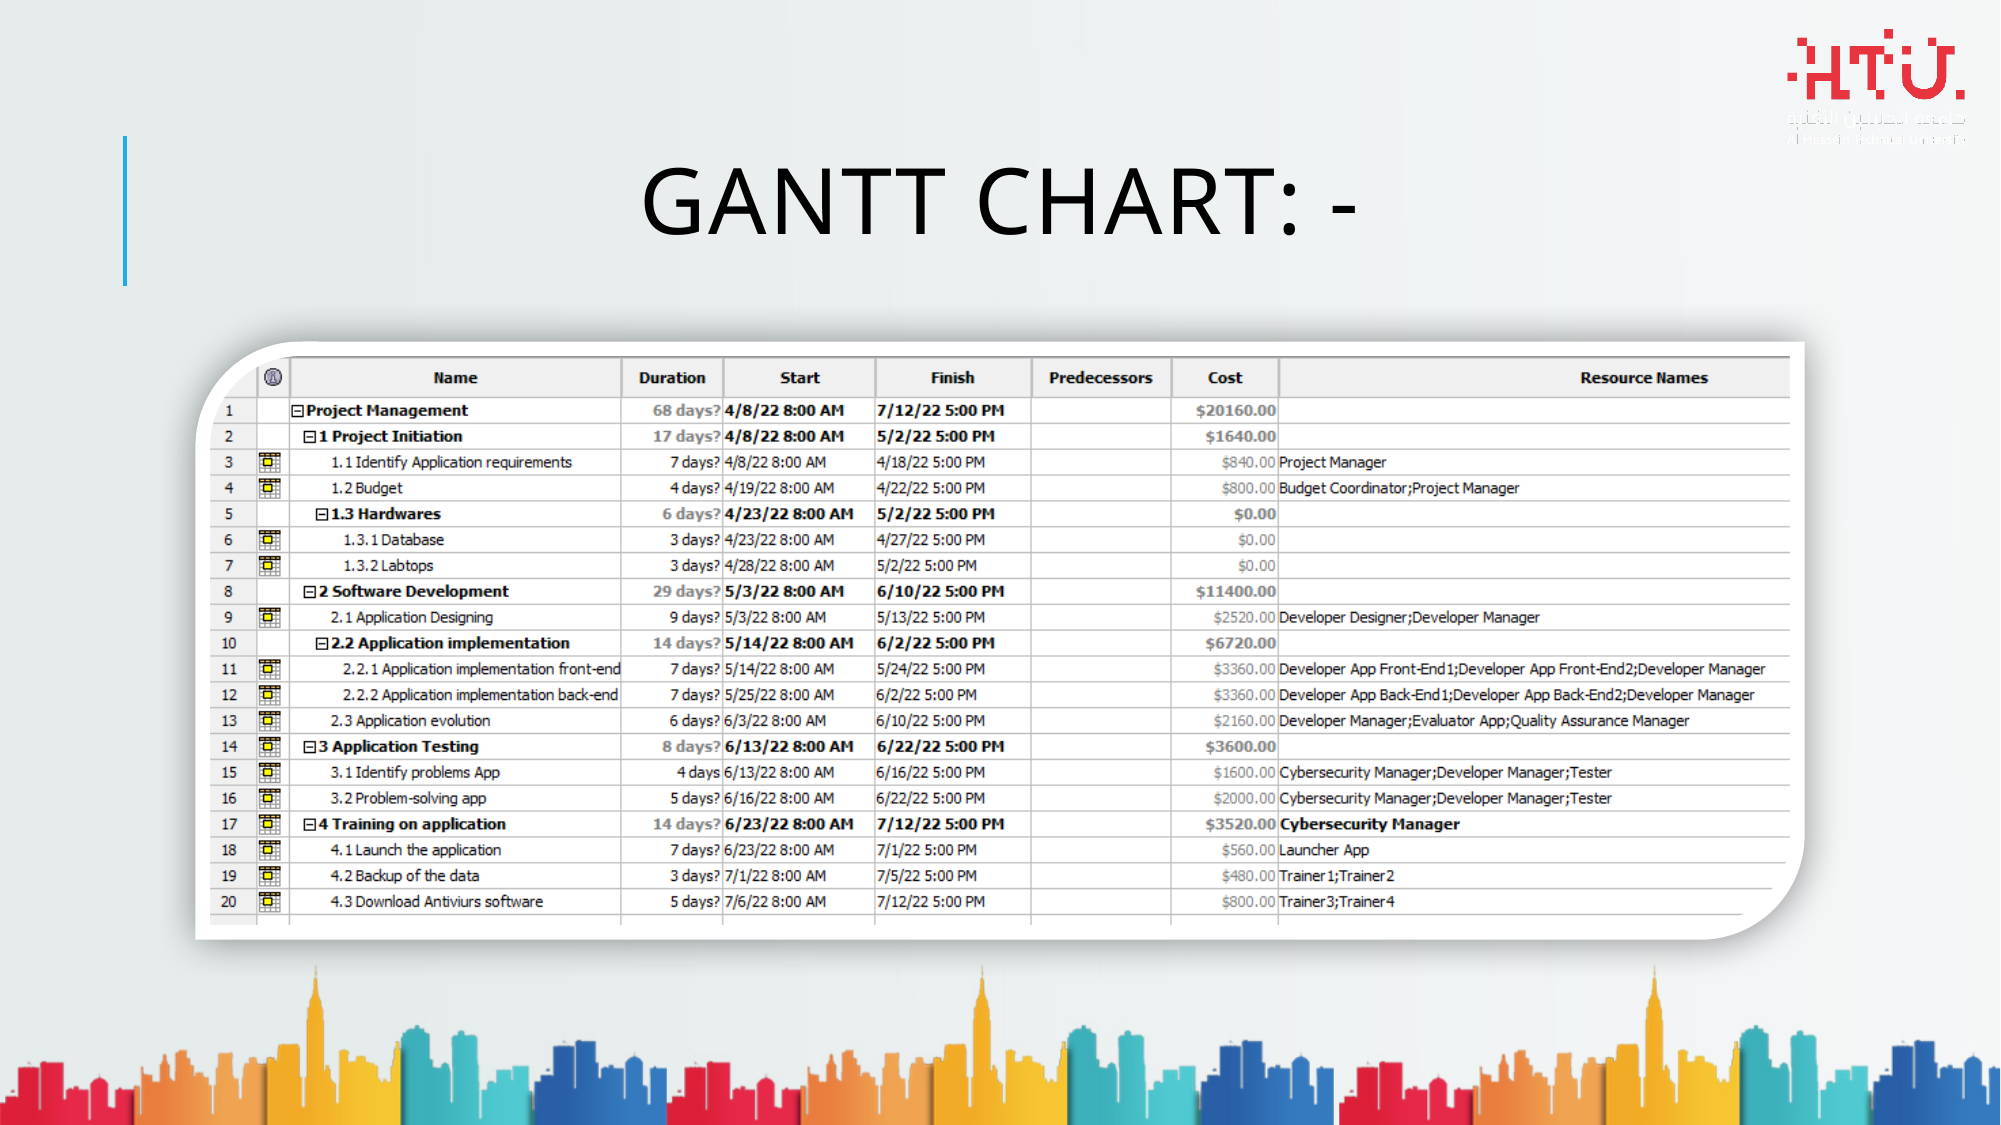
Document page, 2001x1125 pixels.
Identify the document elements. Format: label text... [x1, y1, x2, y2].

picture [0, 0, 2001, 1125]
title Gantt chart: - [0, 111, 2000, 306]
